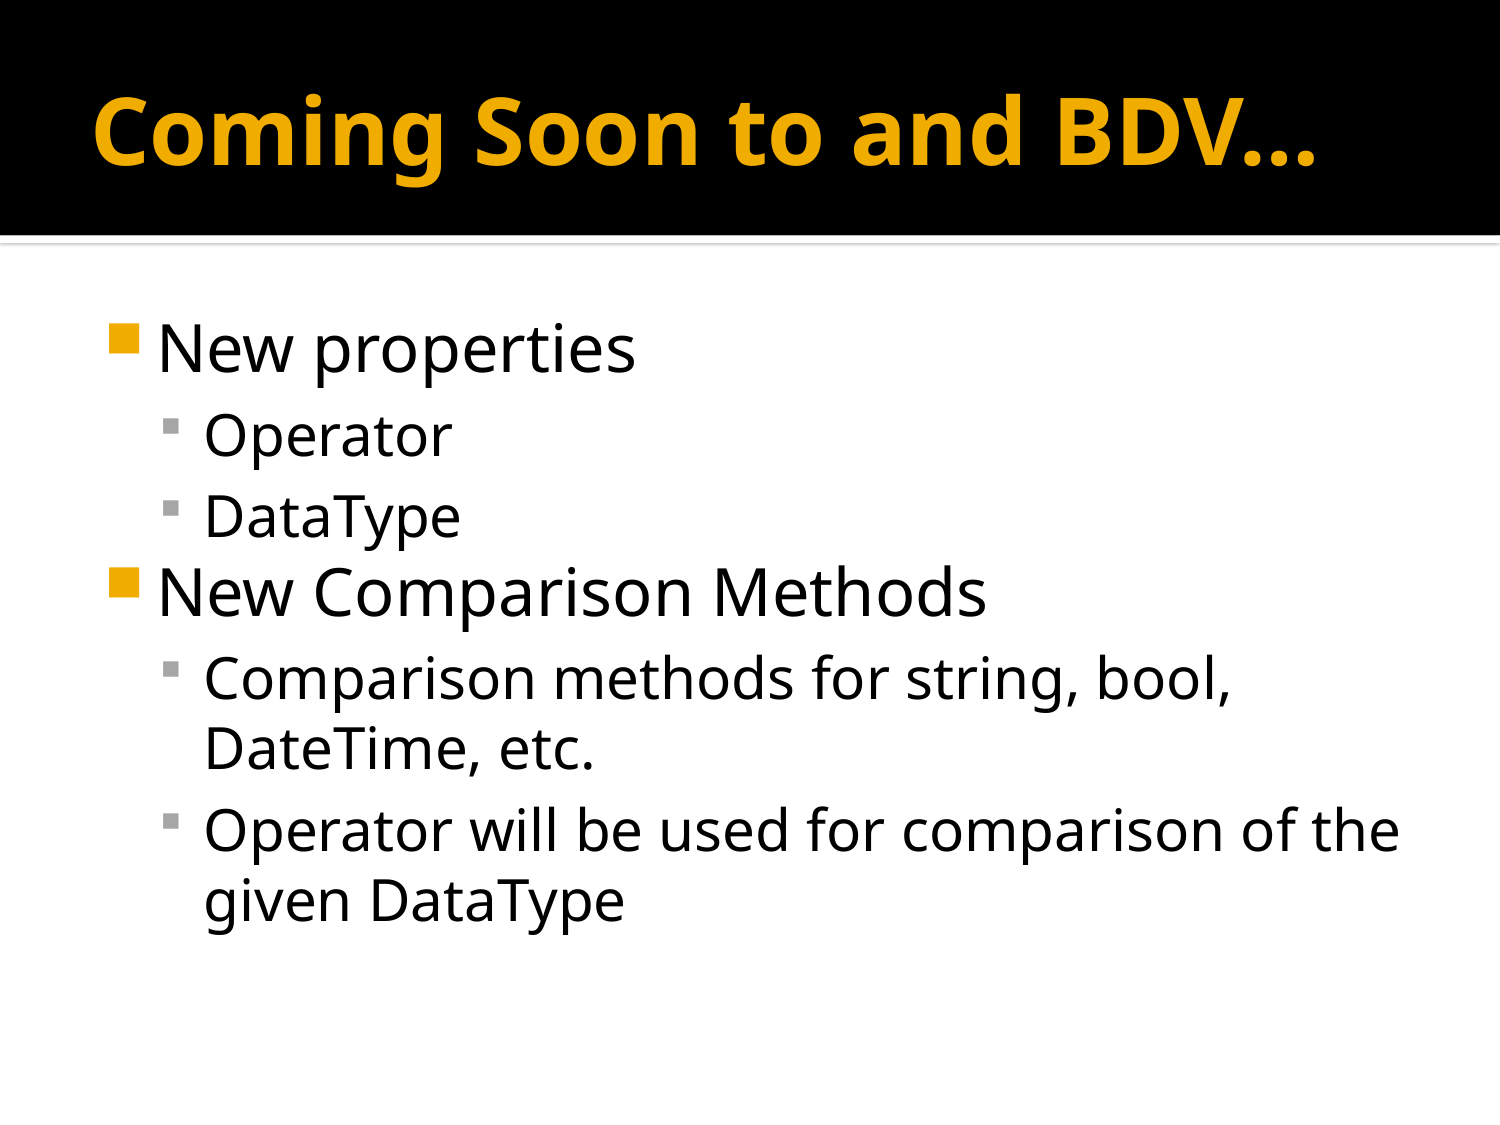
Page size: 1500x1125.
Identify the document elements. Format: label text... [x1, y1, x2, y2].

list New properties Operator DataType New Comparison Methods Comparison methods for string, bool, DateTime, etc. Operator will be used for comparison of the given DataType [75, 291, 1425, 1050]
title Coming Soon to and BDV… [75, 25, 1425, 231]
